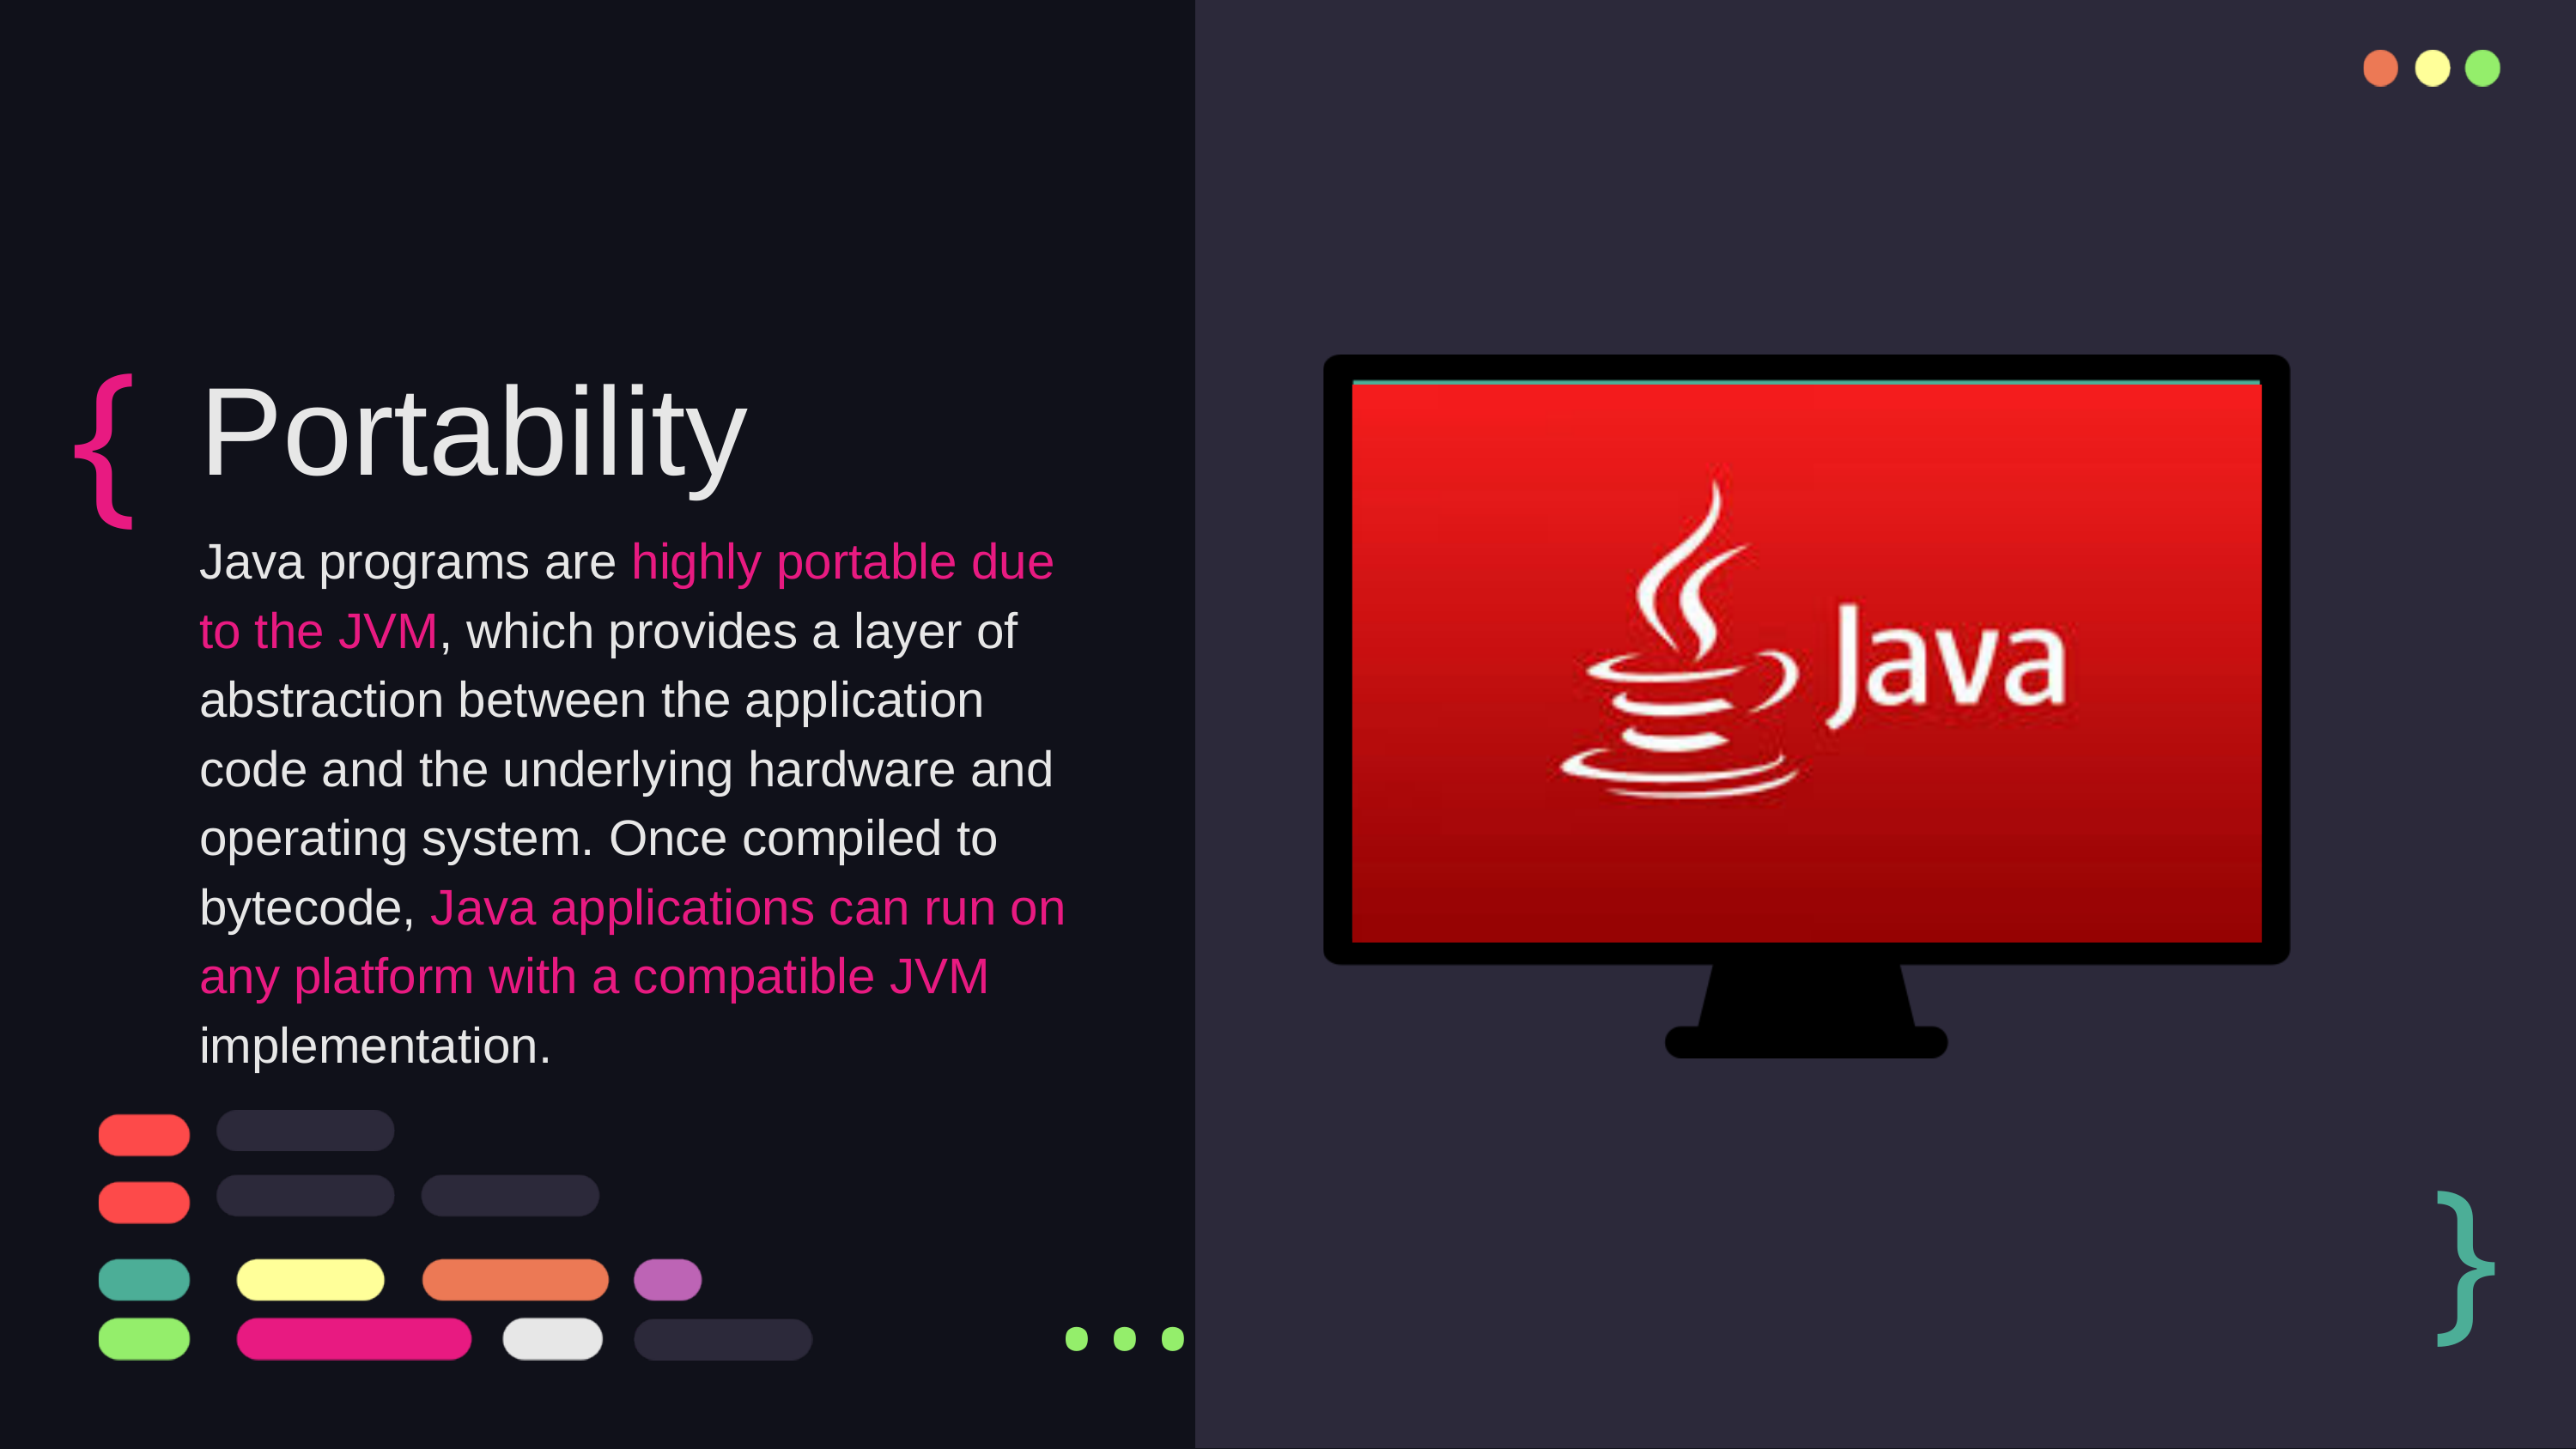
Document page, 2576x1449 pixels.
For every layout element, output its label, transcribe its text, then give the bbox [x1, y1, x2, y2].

text_box [98, 1110, 813, 1361]
text_box Portability [244, 349, 1090, 500]
text_box ... [815, 1169, 1190, 1385]
text_box Java programs are highly portable due to the JVM, which provides a layer of abstraction between the application code and the underlying hardware and operating system. Once compiled to bytecode, Java applications can run on any platform with a compatible JVM implementation. [199, 519, 1090, 1073]
text_box { [70, 323, 244, 538]
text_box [1194, 0, 2576, 1449]
